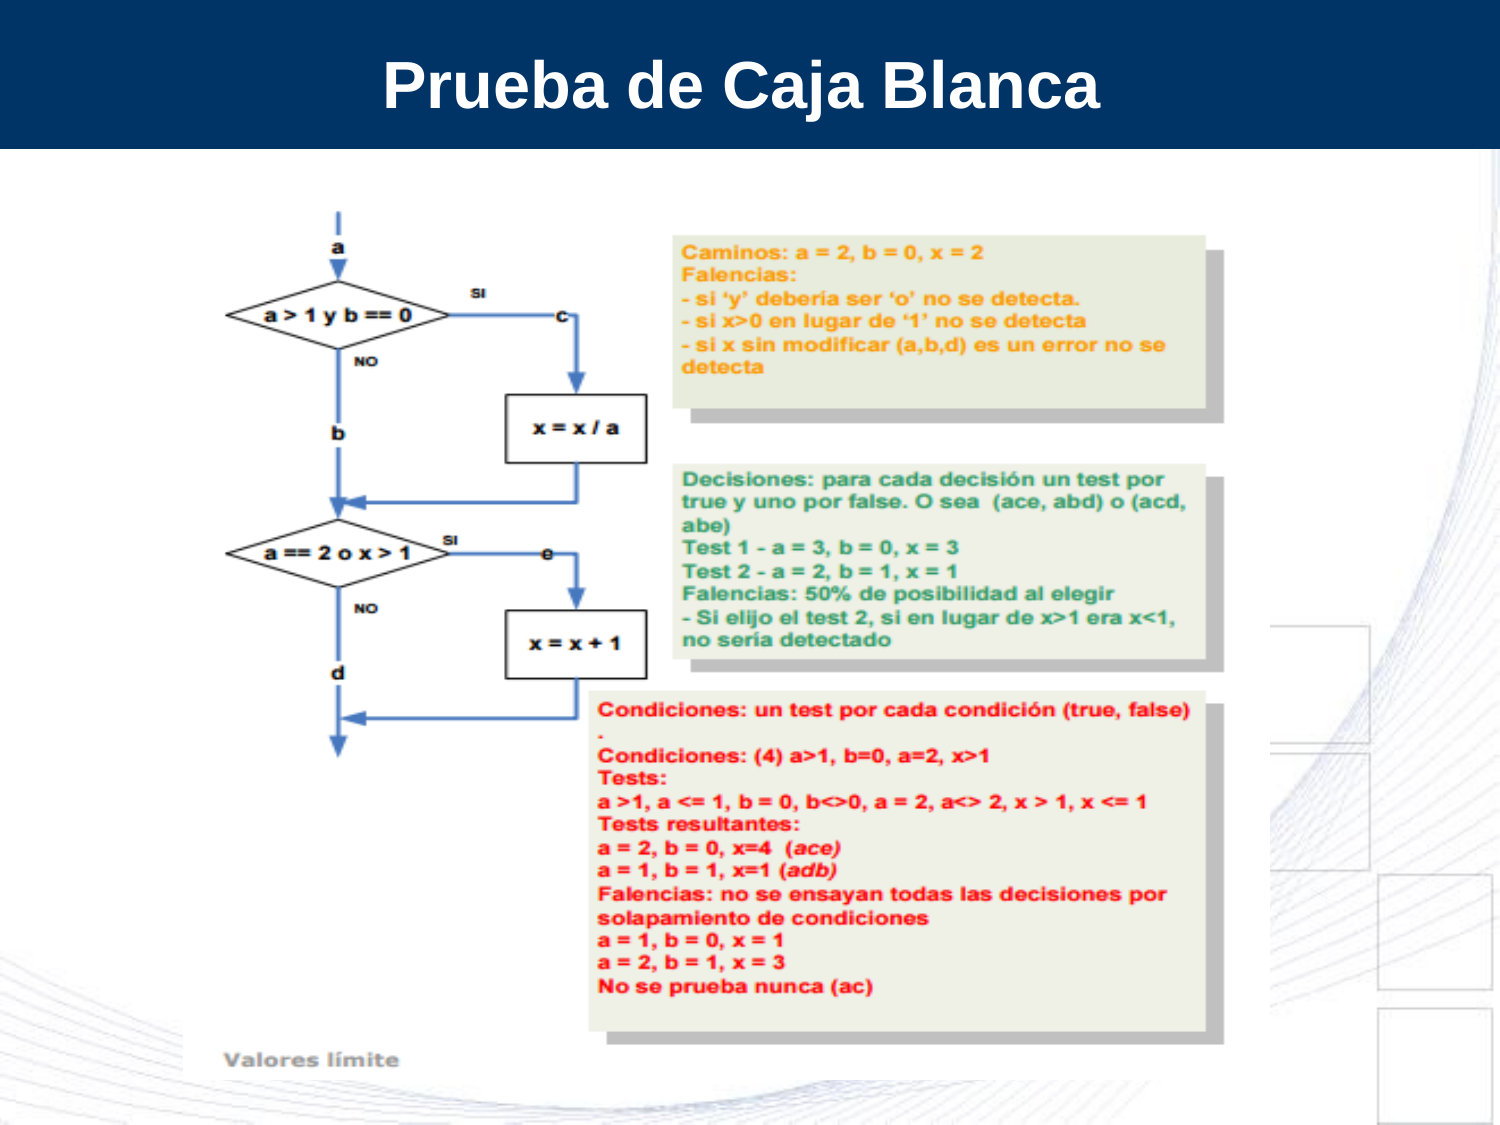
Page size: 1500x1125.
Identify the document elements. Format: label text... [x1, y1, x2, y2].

title Prueba de Caja Blanca [35, 42, 1448, 122]
picture [0, 149, 1500, 1125]
